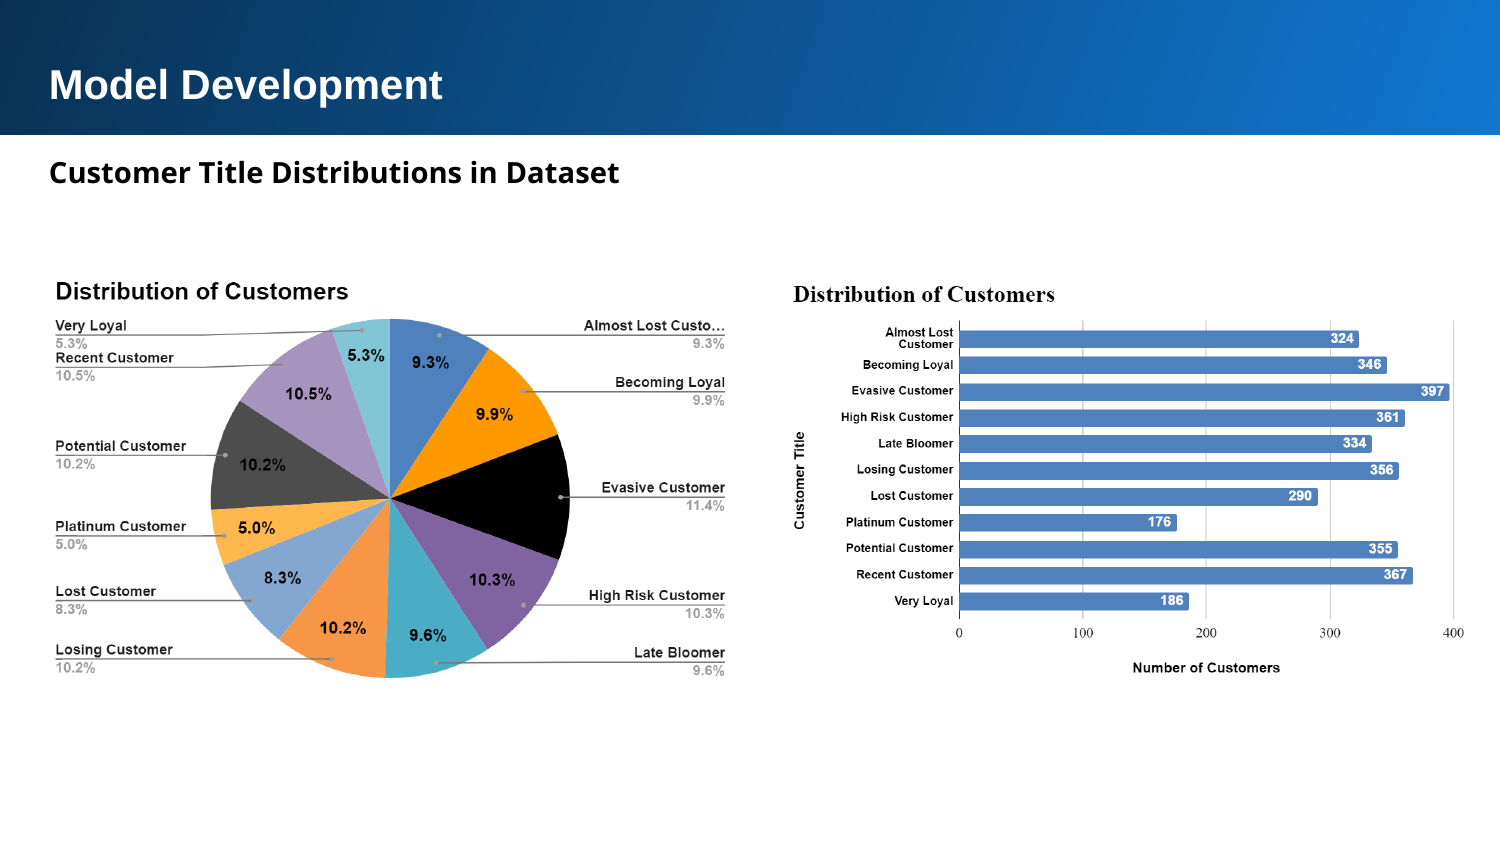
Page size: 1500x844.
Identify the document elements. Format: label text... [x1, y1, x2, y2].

text_box Model Development [33, 43, 1439, 120]
text_box [0, 0, 1500, 135]
text_box Customer Title Distributions in Dataset [33, 134, 1439, 212]
picture [771, 261, 1476, 697]
picture [33, 257, 748, 700]
